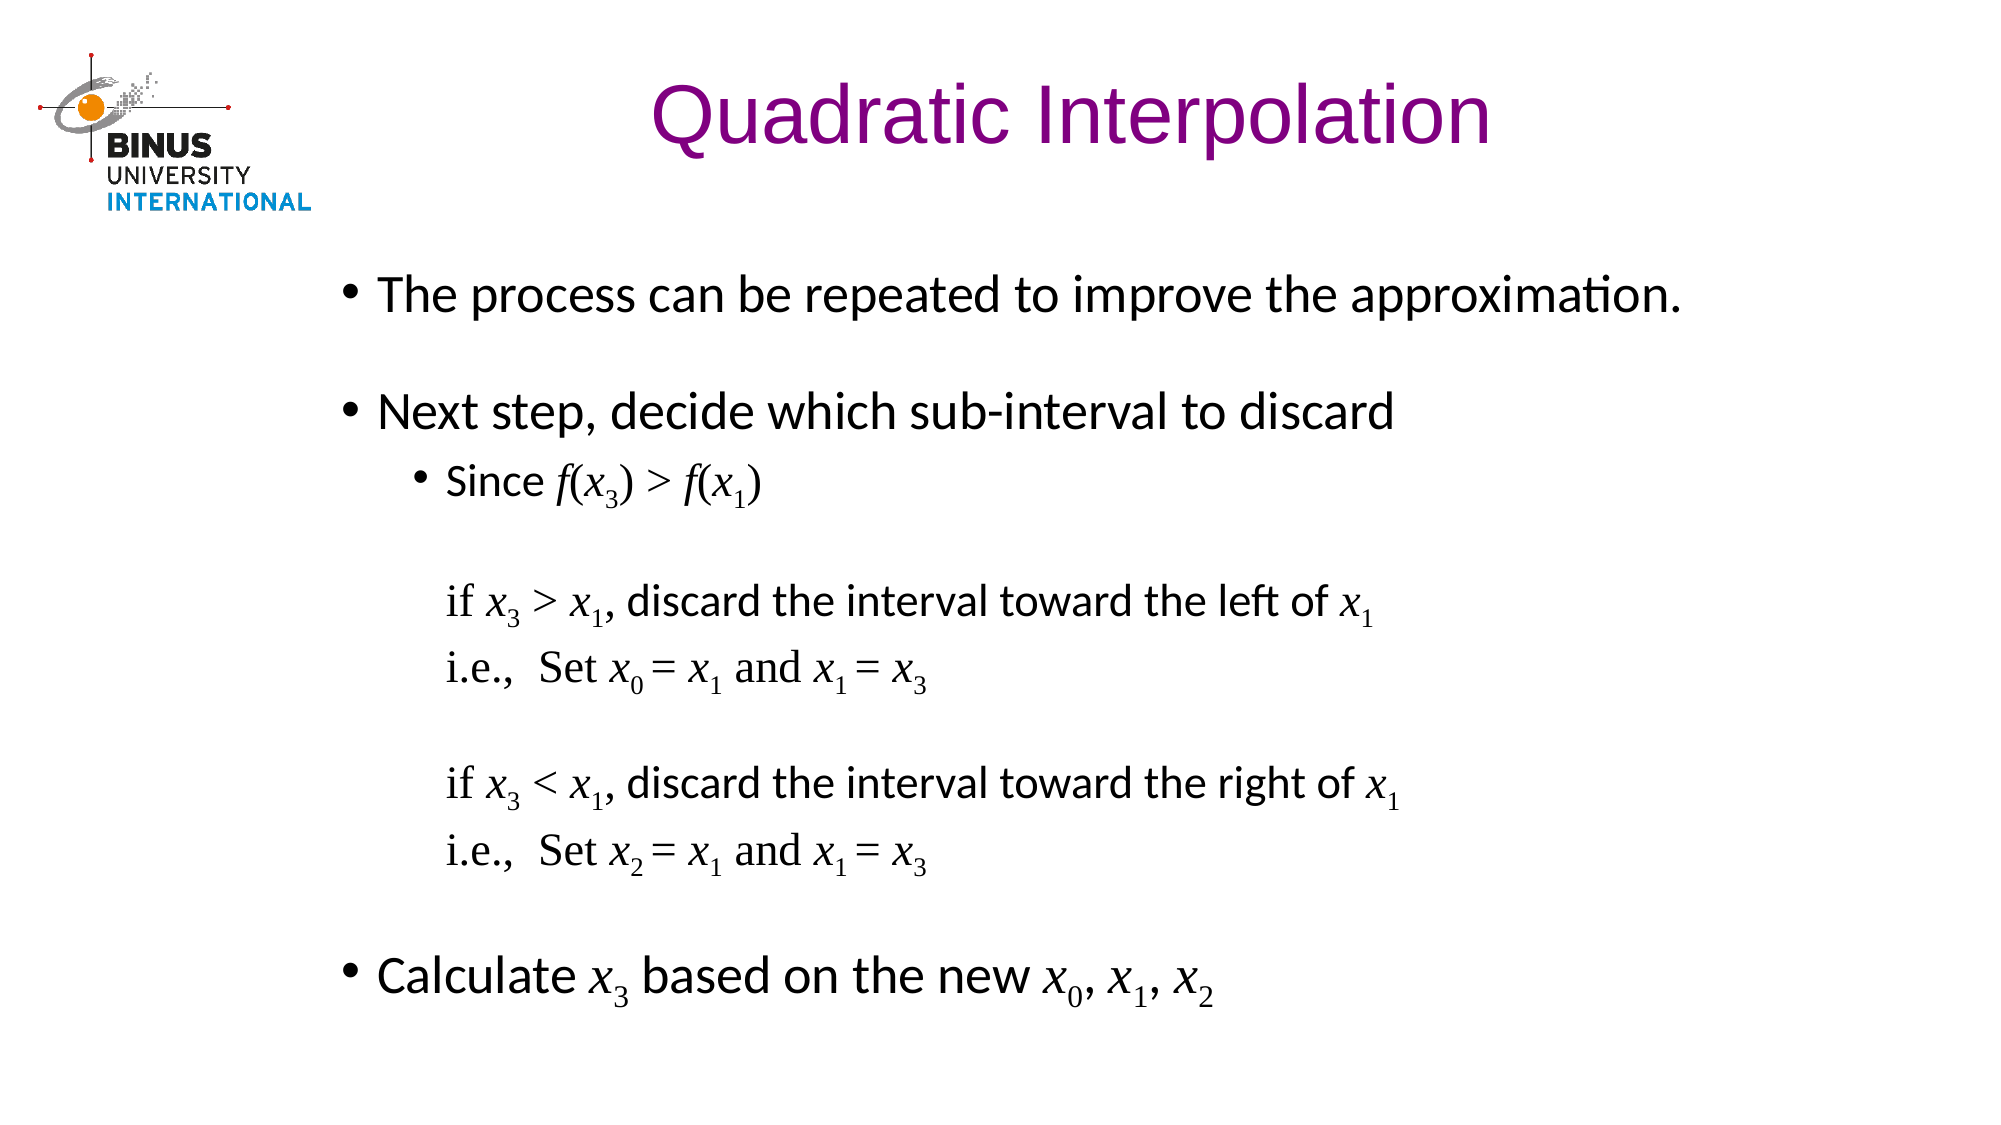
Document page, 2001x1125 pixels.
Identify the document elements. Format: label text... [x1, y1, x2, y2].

picture [0, 0, 348, 269]
text_box Quadratic Interpolation [279, 42, 1865, 178]
list The process can be repeated to improve the approximation. Next step, decide which sub-interval to discard Since f(x3) > f(x1) if x3 > x1, discard the interval toward the left of x1 i.e., Set x0 = x1 and x1 = x3 if x3 < x1, discard the interval toward the right of x1 i.e., Set x2 = x1 and x1 = x3 Calculate x3 based on the new x0, x1, x2 [326, 257, 1709, 1059]
